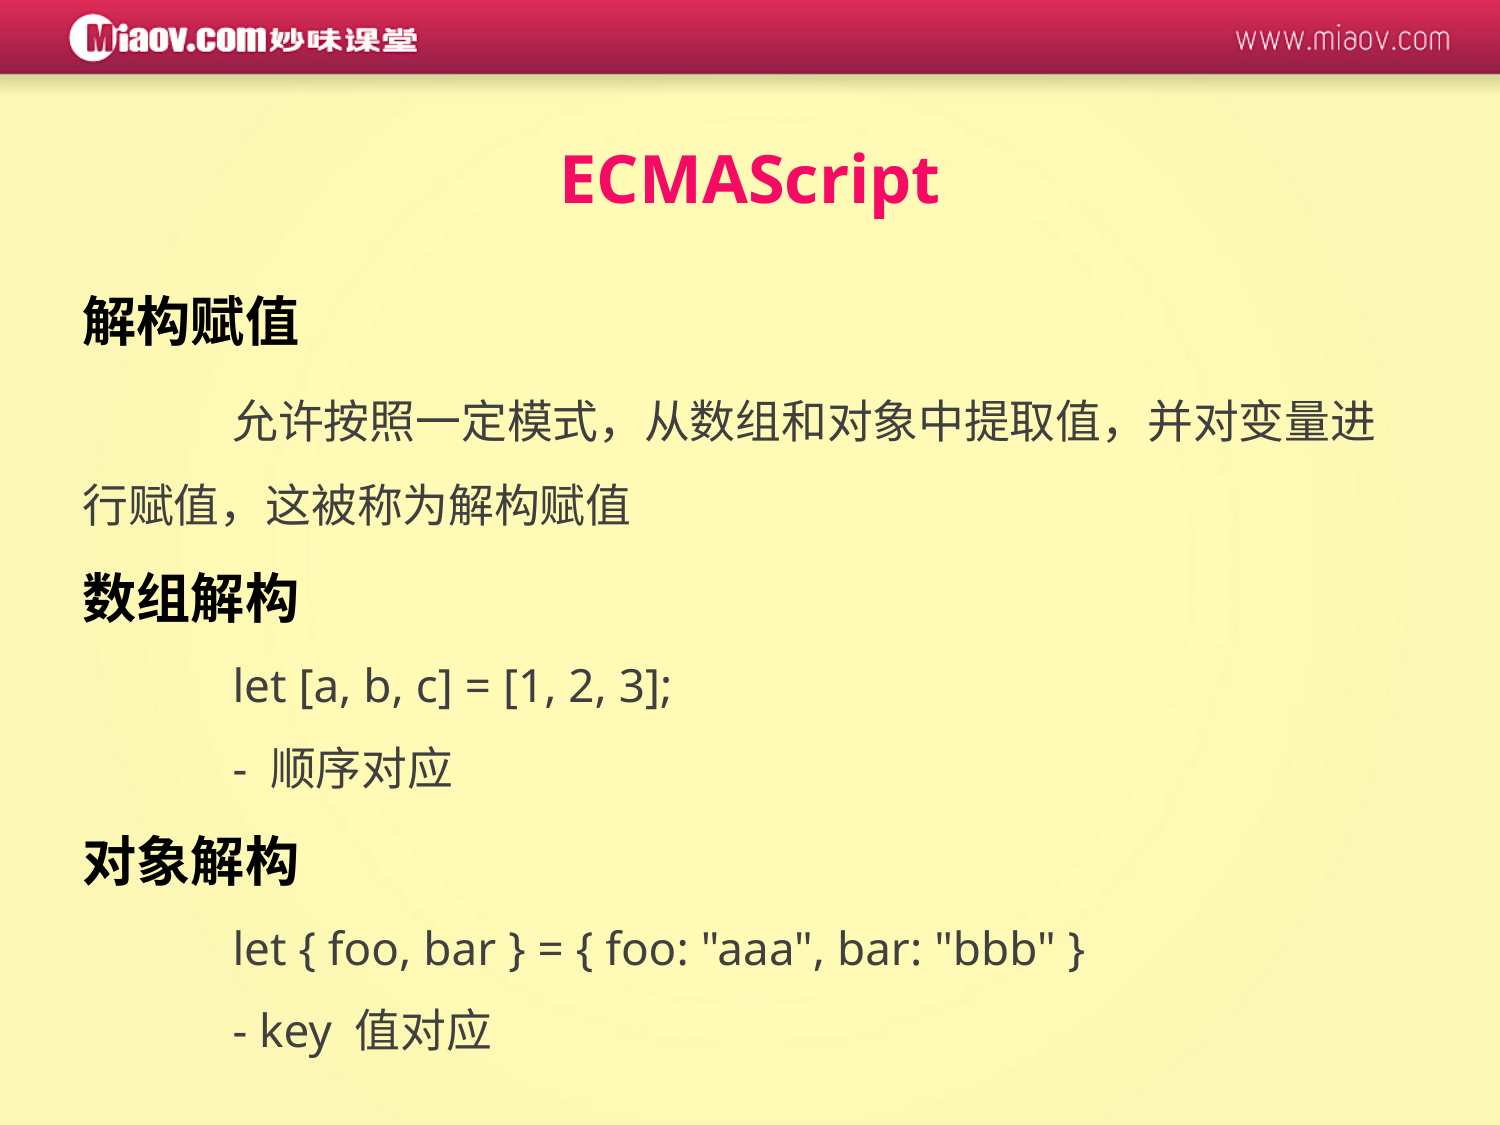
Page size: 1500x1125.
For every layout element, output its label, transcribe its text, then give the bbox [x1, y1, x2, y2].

title ECMAScript [74, 82, 1426, 272]
text_box 解构赋值 允许按照一定模式，从数组和对象中提取值，并对变量进行赋值，这被称为解构赋值 数组解构 let [a, b, c] = [1, 2, 3]; - 顺序对应 对象解构 let { foo, bar } = { foo: "aaa", bar: "bbb" } - key 值对应 [74, 247, 1400, 1125]
picture [0, 0, 1500, 1125]
